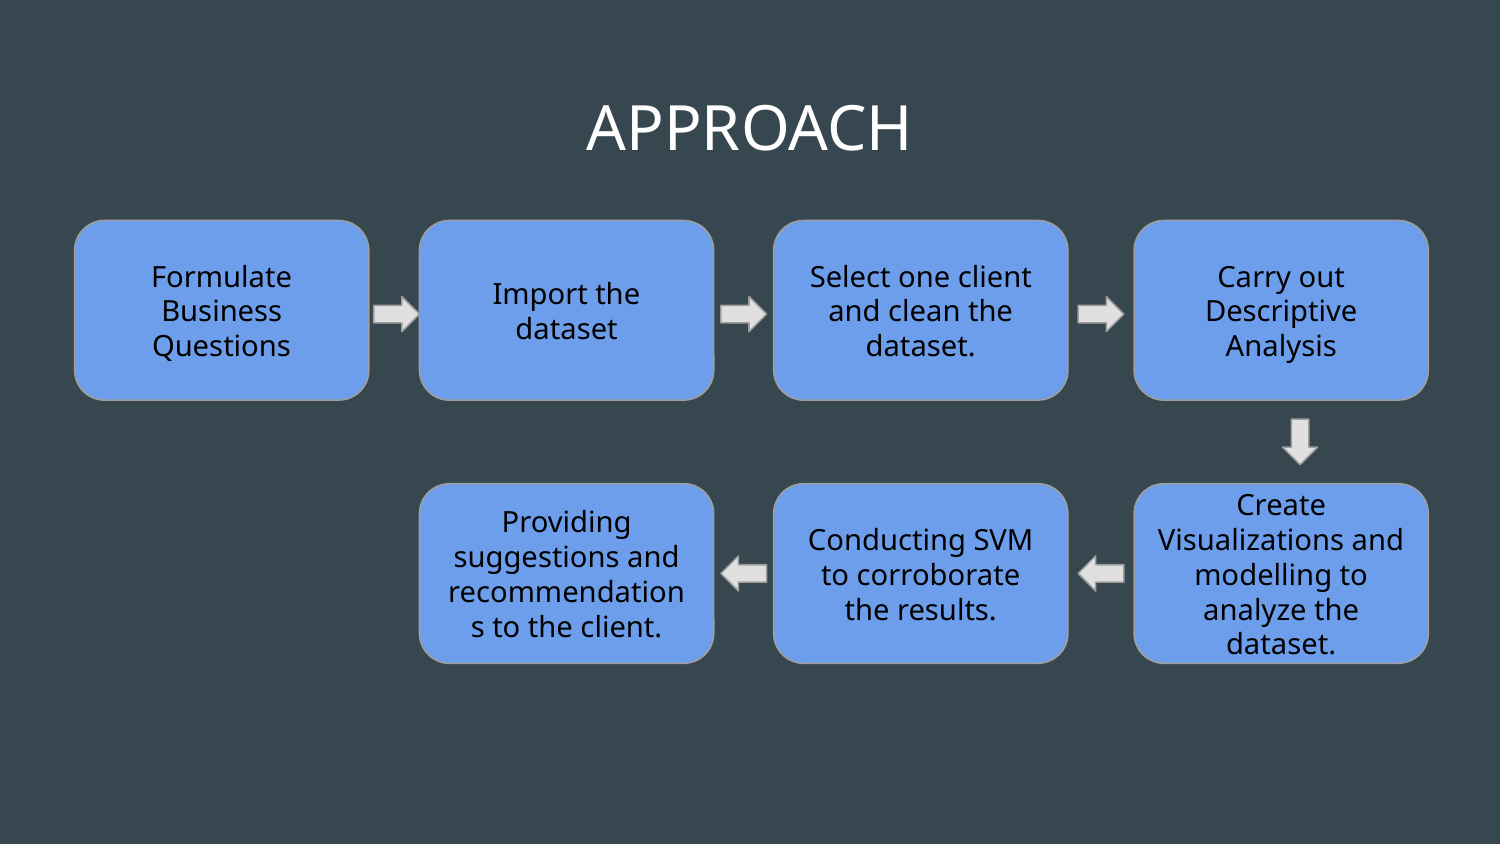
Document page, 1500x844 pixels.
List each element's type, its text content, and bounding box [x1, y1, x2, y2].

text_box Import the dataset [419, 220, 714, 401]
text_box [1282, 419, 1318, 465]
text_box [720, 296, 767, 332]
text_box [1078, 296, 1124, 332]
text_box [1078, 555, 1124, 591]
text_box [720, 555, 767, 591]
text_box Create Visualizations and modelling to analyze the dataset. [1134, 483, 1429, 664]
text_box Carry out Descriptive Analysis [1134, 220, 1429, 401]
title APPROACH [51, 72, 1449, 167]
text_box Select one client and clean the dataset. [773, 220, 1068, 401]
text_box [373, 296, 420, 332]
text_box Formulate Business Questions [74, 220, 369, 401]
text_box Providing suggestions and recommendations to the client. [419, 483, 714, 664]
text_box Conducting SVM to corroborate the results. [773, 483, 1068, 664]
